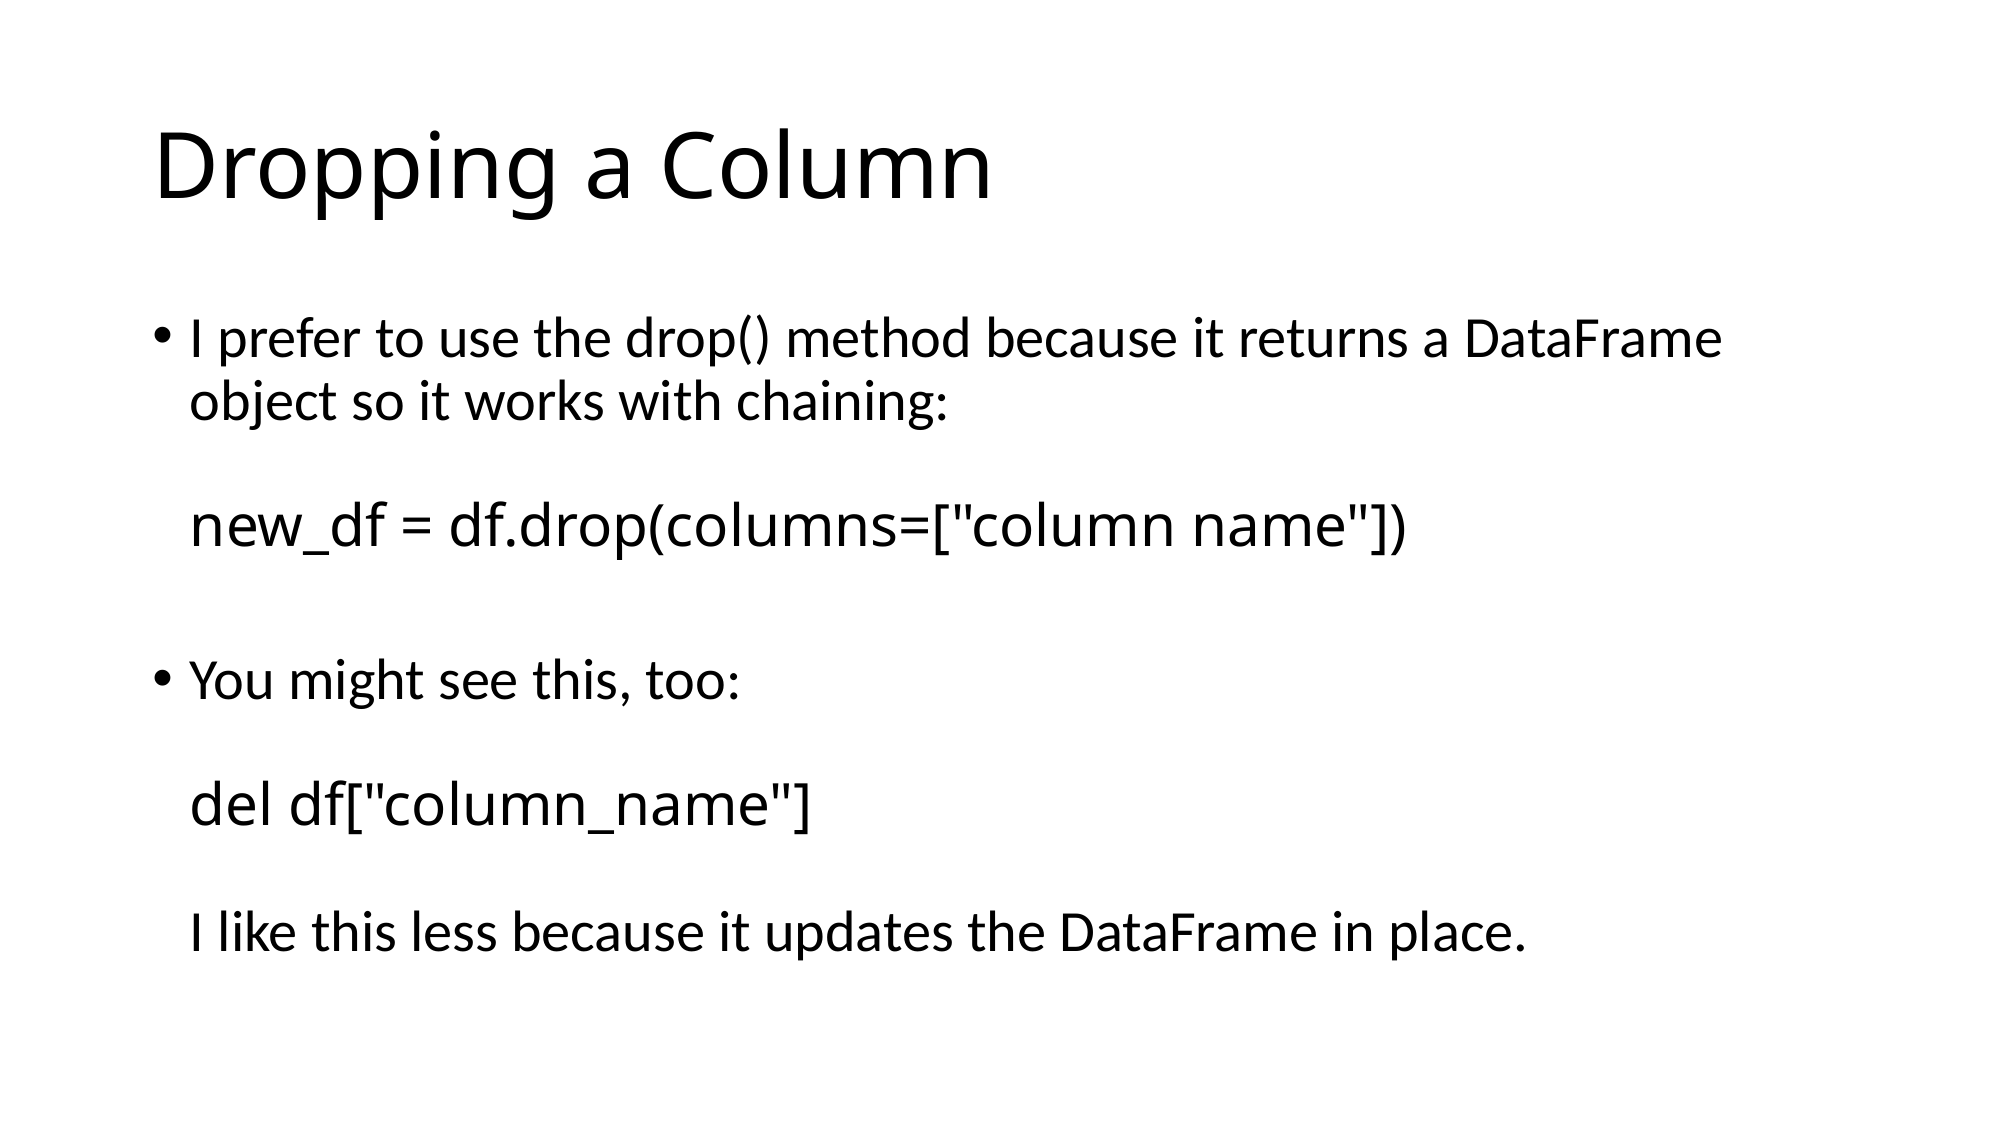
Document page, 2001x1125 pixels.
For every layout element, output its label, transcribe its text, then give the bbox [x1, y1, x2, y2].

title Dropping a Column [137, 59, 1863, 278]
list I prefer to use the drop() method because it returns a DataFrame object so it works with chaining: new_df = df.drop(columns=["column name"]) You might see this, too: del df["column_name"] I like this less because it updates the DataFrame in place. [137, 299, 1863, 1014]
